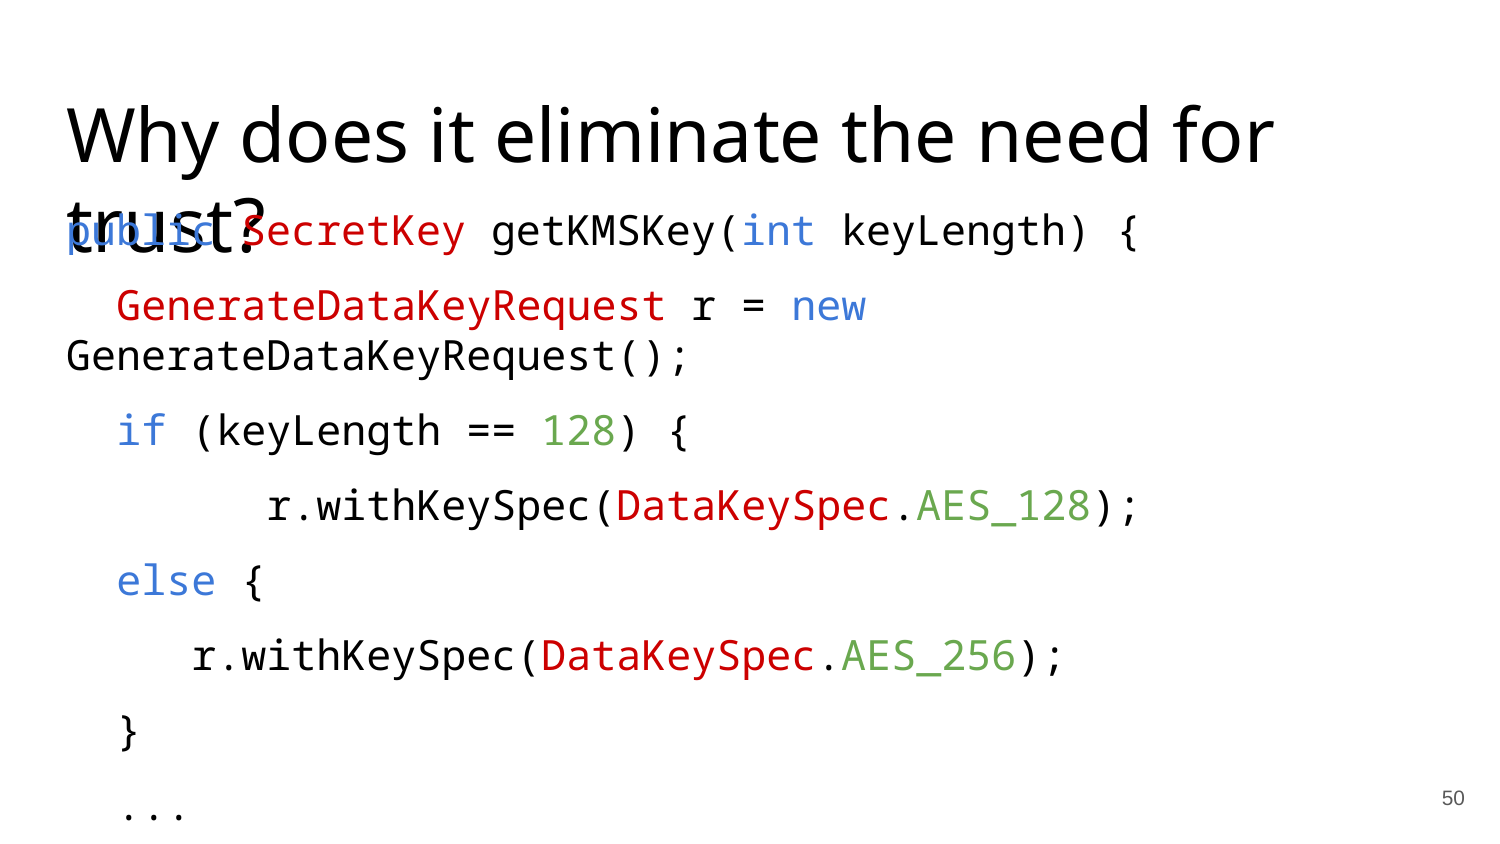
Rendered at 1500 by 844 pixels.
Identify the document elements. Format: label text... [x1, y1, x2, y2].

title Why does it eliminate the need for trust? [51, 72, 1449, 167]
slide_number ‹#› [1389, 764, 1480, 830]
list public SecretKey getKMSKey(int keyLength) { GenerateDataKeyRequest r = new GenerateDataKeyRequest(); if (keyLength == 128) { r.withKeySpec(DataKeySpec.AES_128); else { r.withKeySpec(DataKeySpec.AES_256); } ... [51, 189, 1449, 750]
